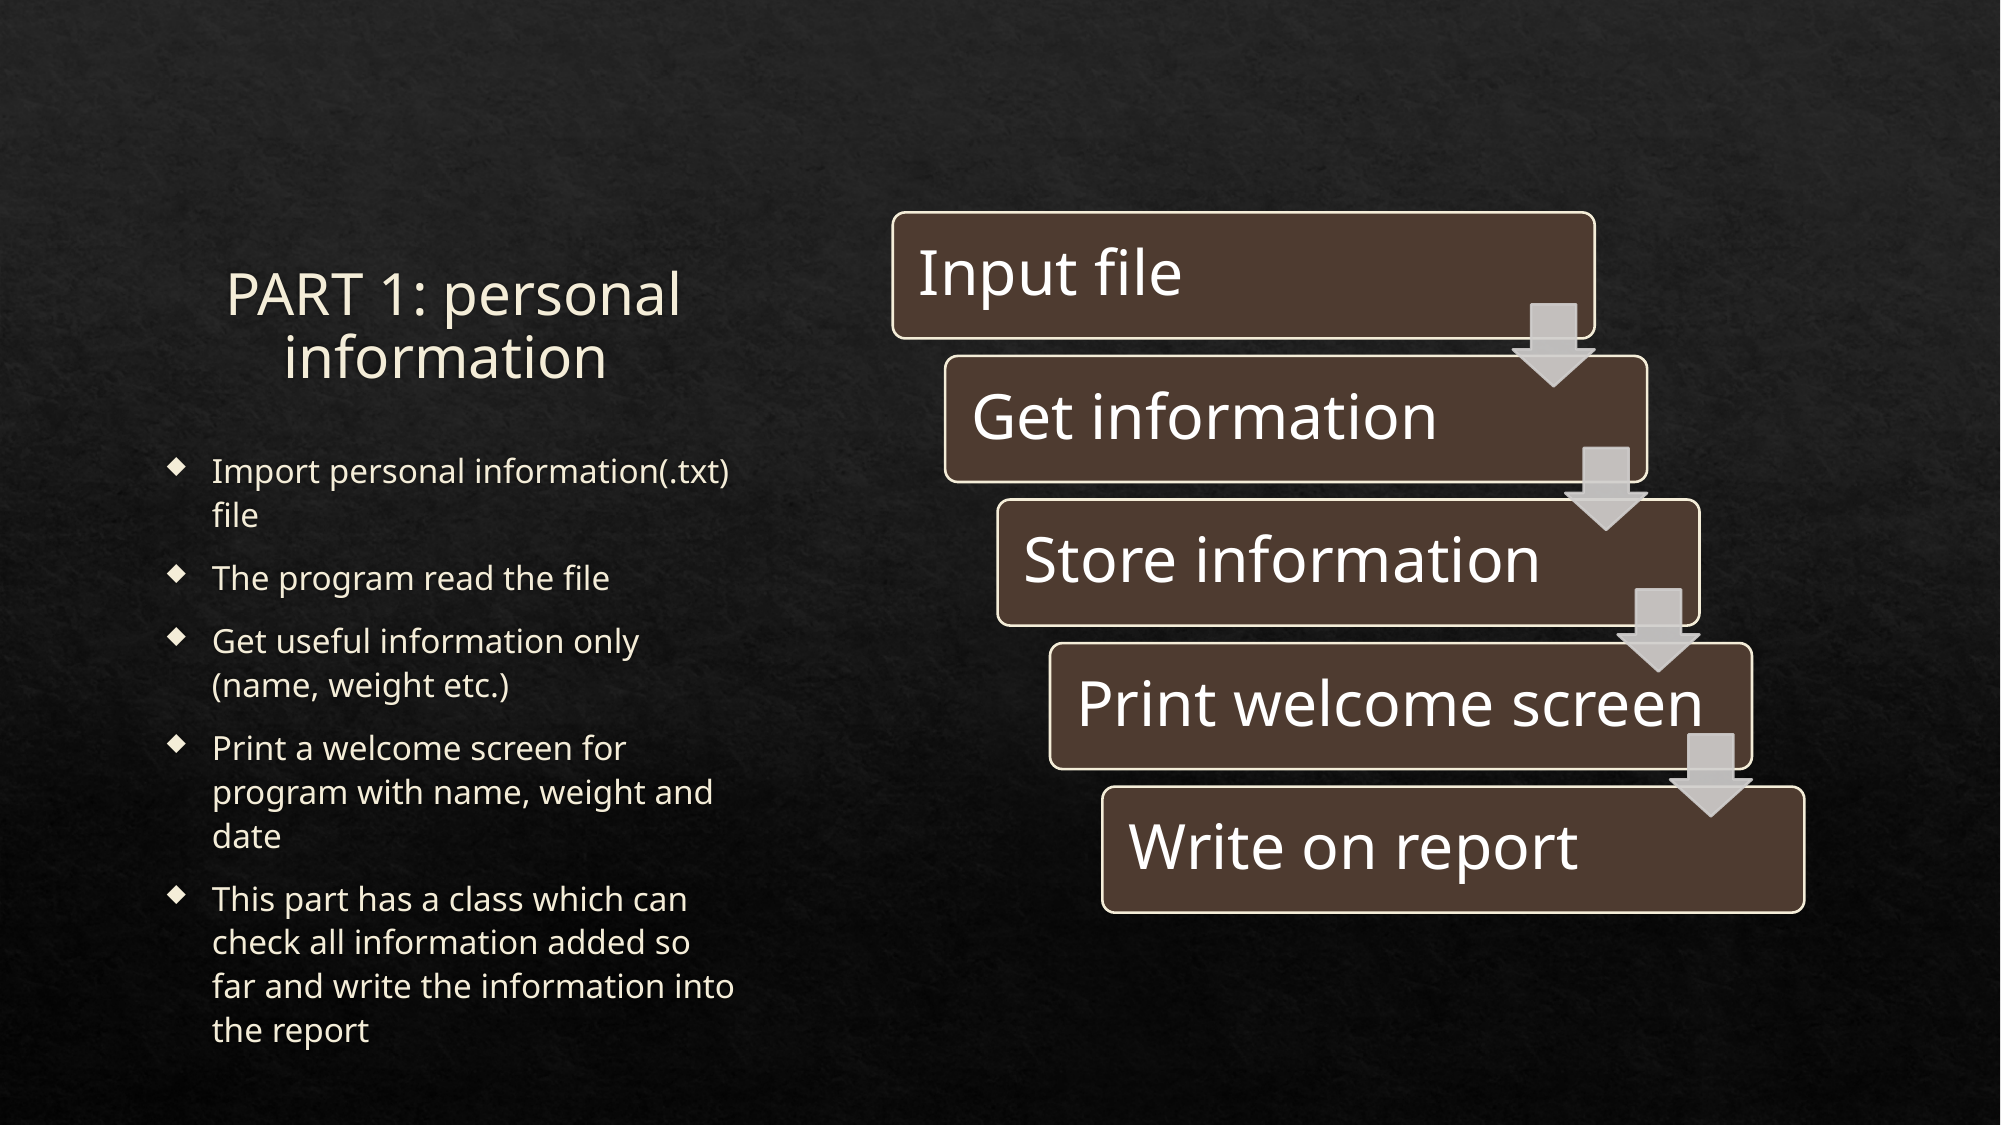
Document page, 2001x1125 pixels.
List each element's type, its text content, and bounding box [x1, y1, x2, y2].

list Import personal information(.txt) file The program read the file Get useful information only (name, weight etc.) Print a welcome screen for program with name, weight and date This part has a class which can check all information added so far and write the information into the report [149, 438, 758, 934]
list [892, 212, 1805, 913]
title PART 1: personal information [149, 99, 758, 399]
